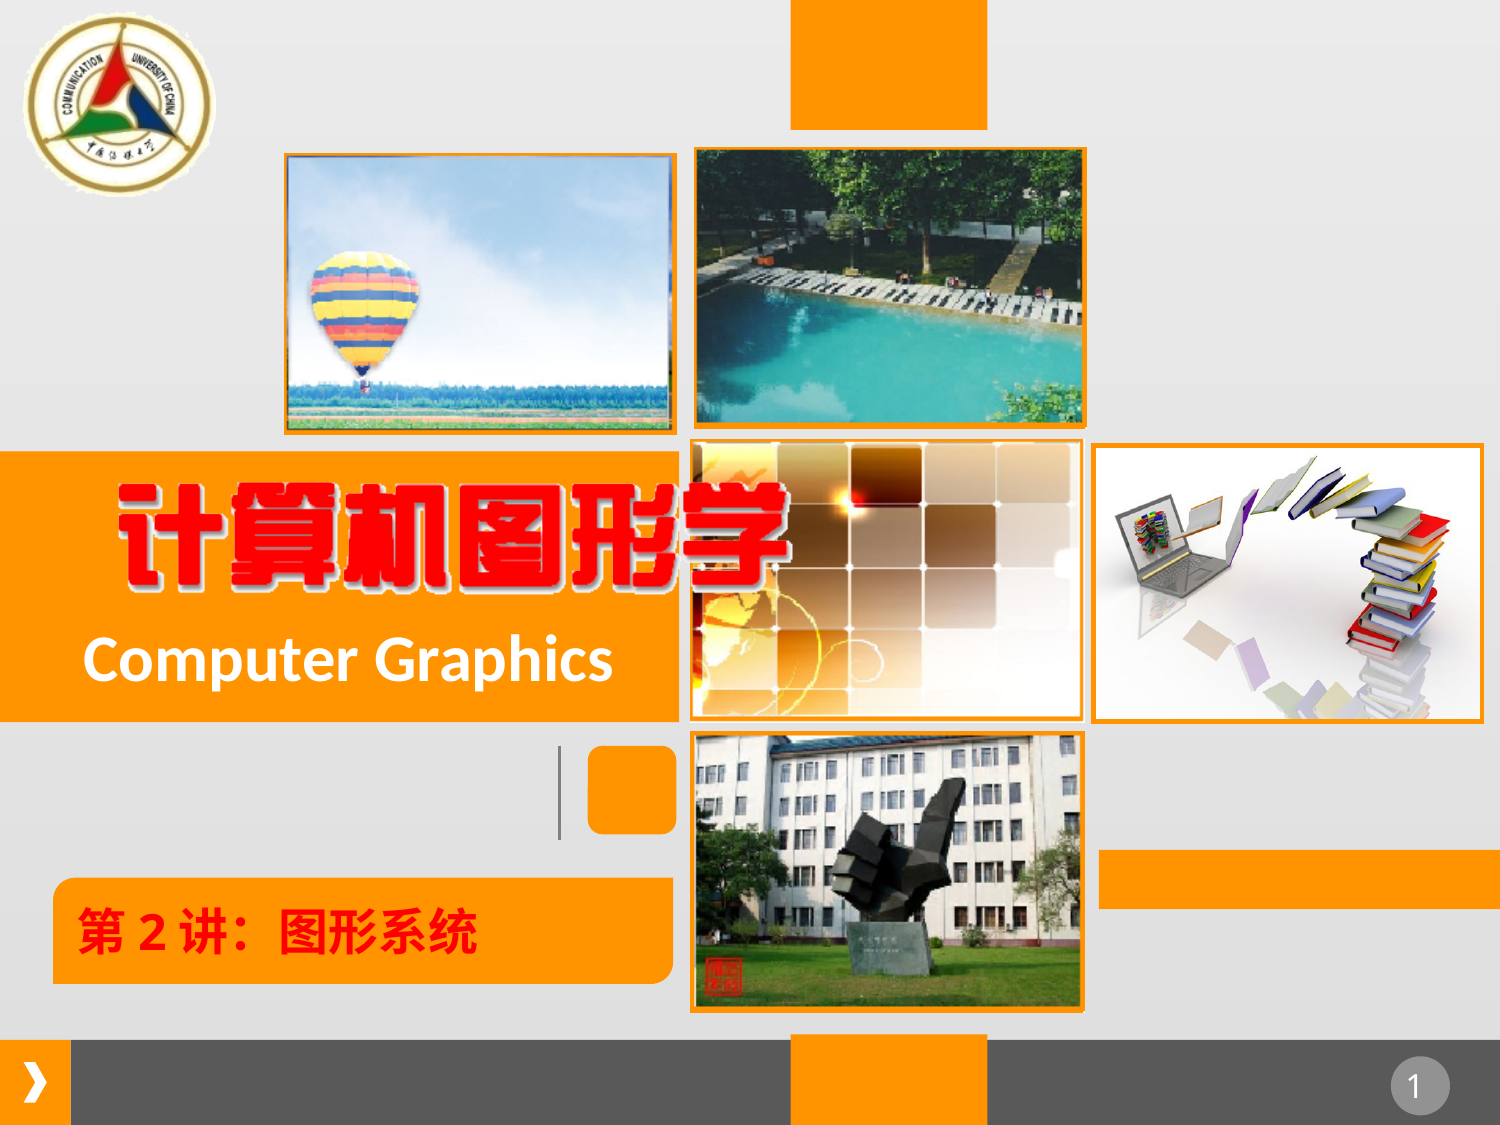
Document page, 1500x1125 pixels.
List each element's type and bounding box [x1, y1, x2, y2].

picture [14, 1, 225, 203]
text_box [53, 877, 674, 984]
picture [1096, 448, 1480, 719]
picture [108, 439, 1085, 723]
picture [690, 731, 1085, 1013]
picture [284, 153, 677, 435]
picture [694, 147, 1087, 429]
